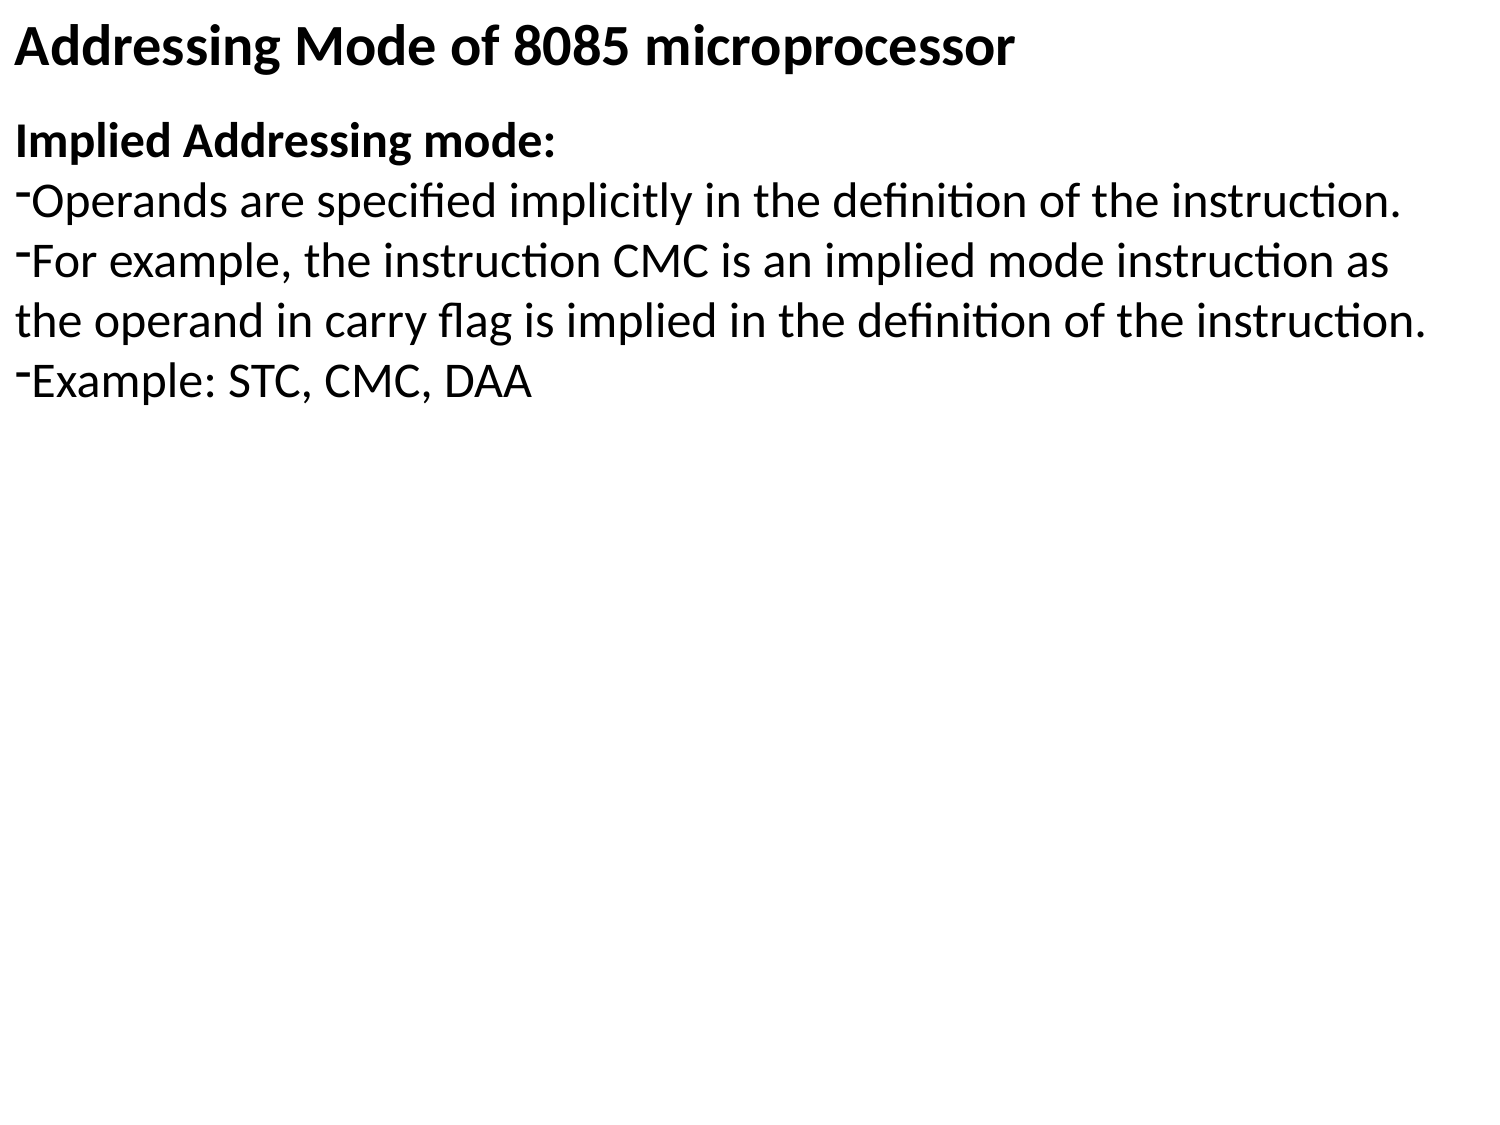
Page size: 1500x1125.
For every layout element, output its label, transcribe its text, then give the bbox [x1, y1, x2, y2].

text_box Implied Addressing mode: Operands are specified implicitly in the definition of the instruction. For example, the instruction CMC is an implied mode instruction as the operand in carry flag is implied in the definition of the instruction. Example: STC, CMC, DAA [0, 99, 1475, 415]
text_box Addressing Mode of 8085 microprocessor [0, 0, 1475, 85]
